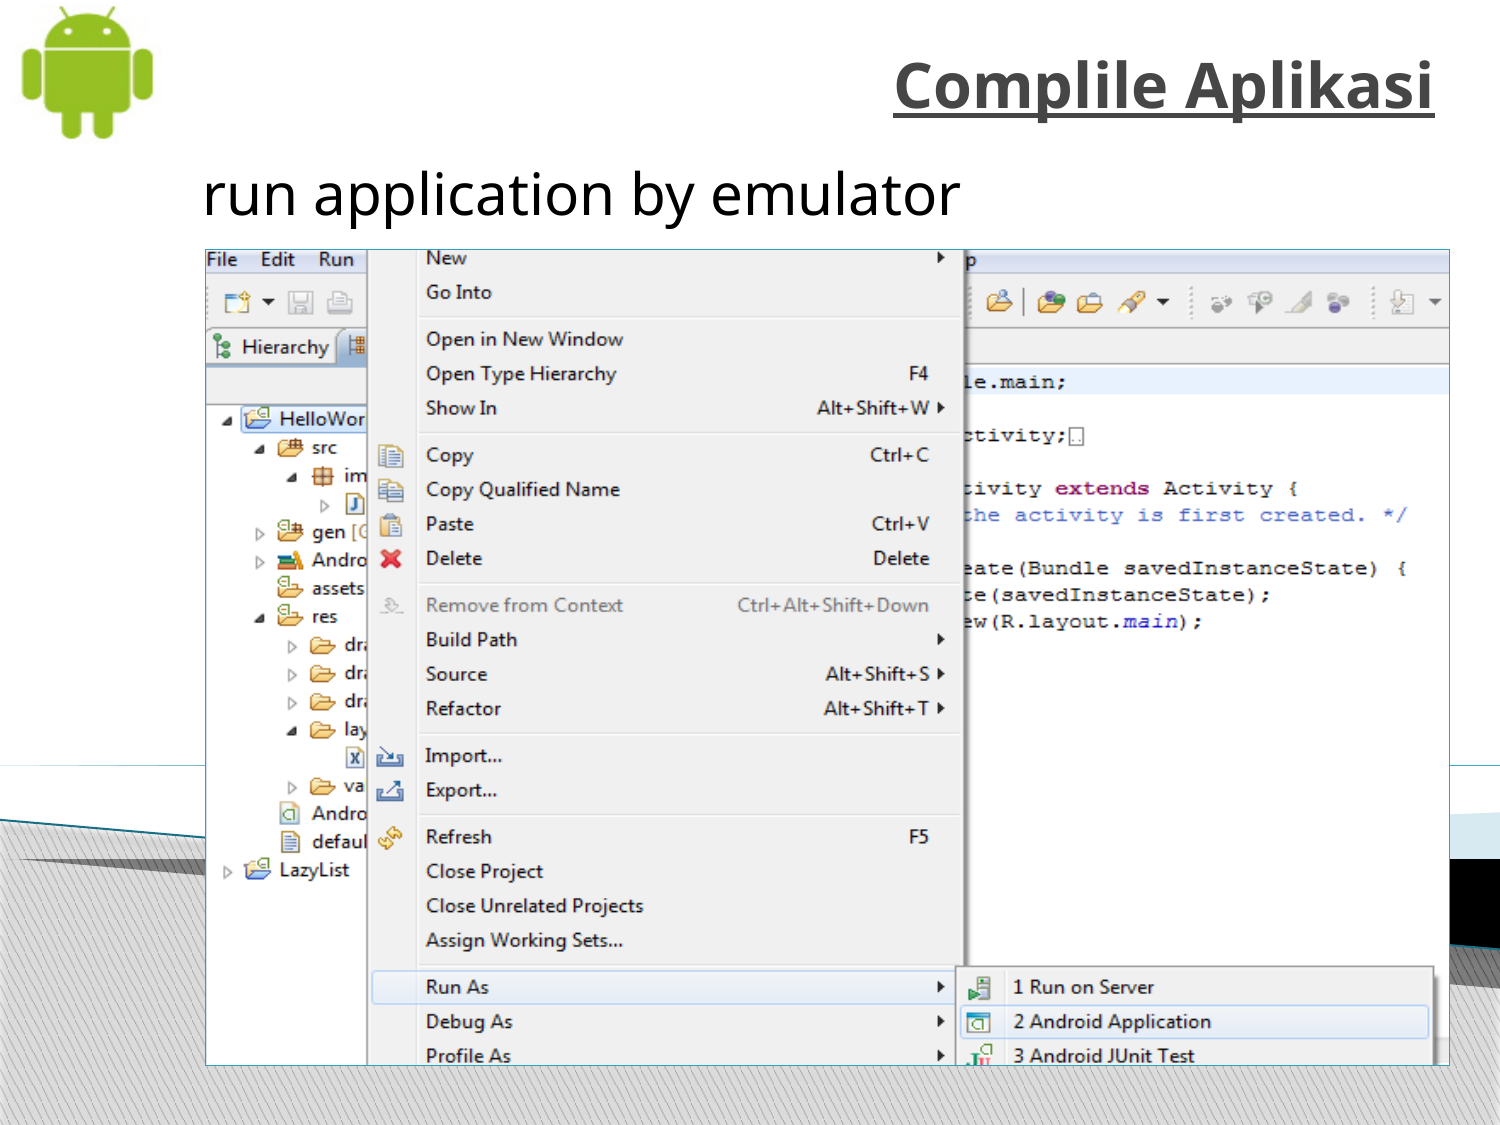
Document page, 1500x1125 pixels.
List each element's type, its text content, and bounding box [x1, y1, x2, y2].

title Complile Aplikasi [187, 37, 1450, 129]
picture [0, 0, 176, 151]
text_box run application by emulator [187, 149, 1425, 235]
picture [0, 249, 1500, 1066]
